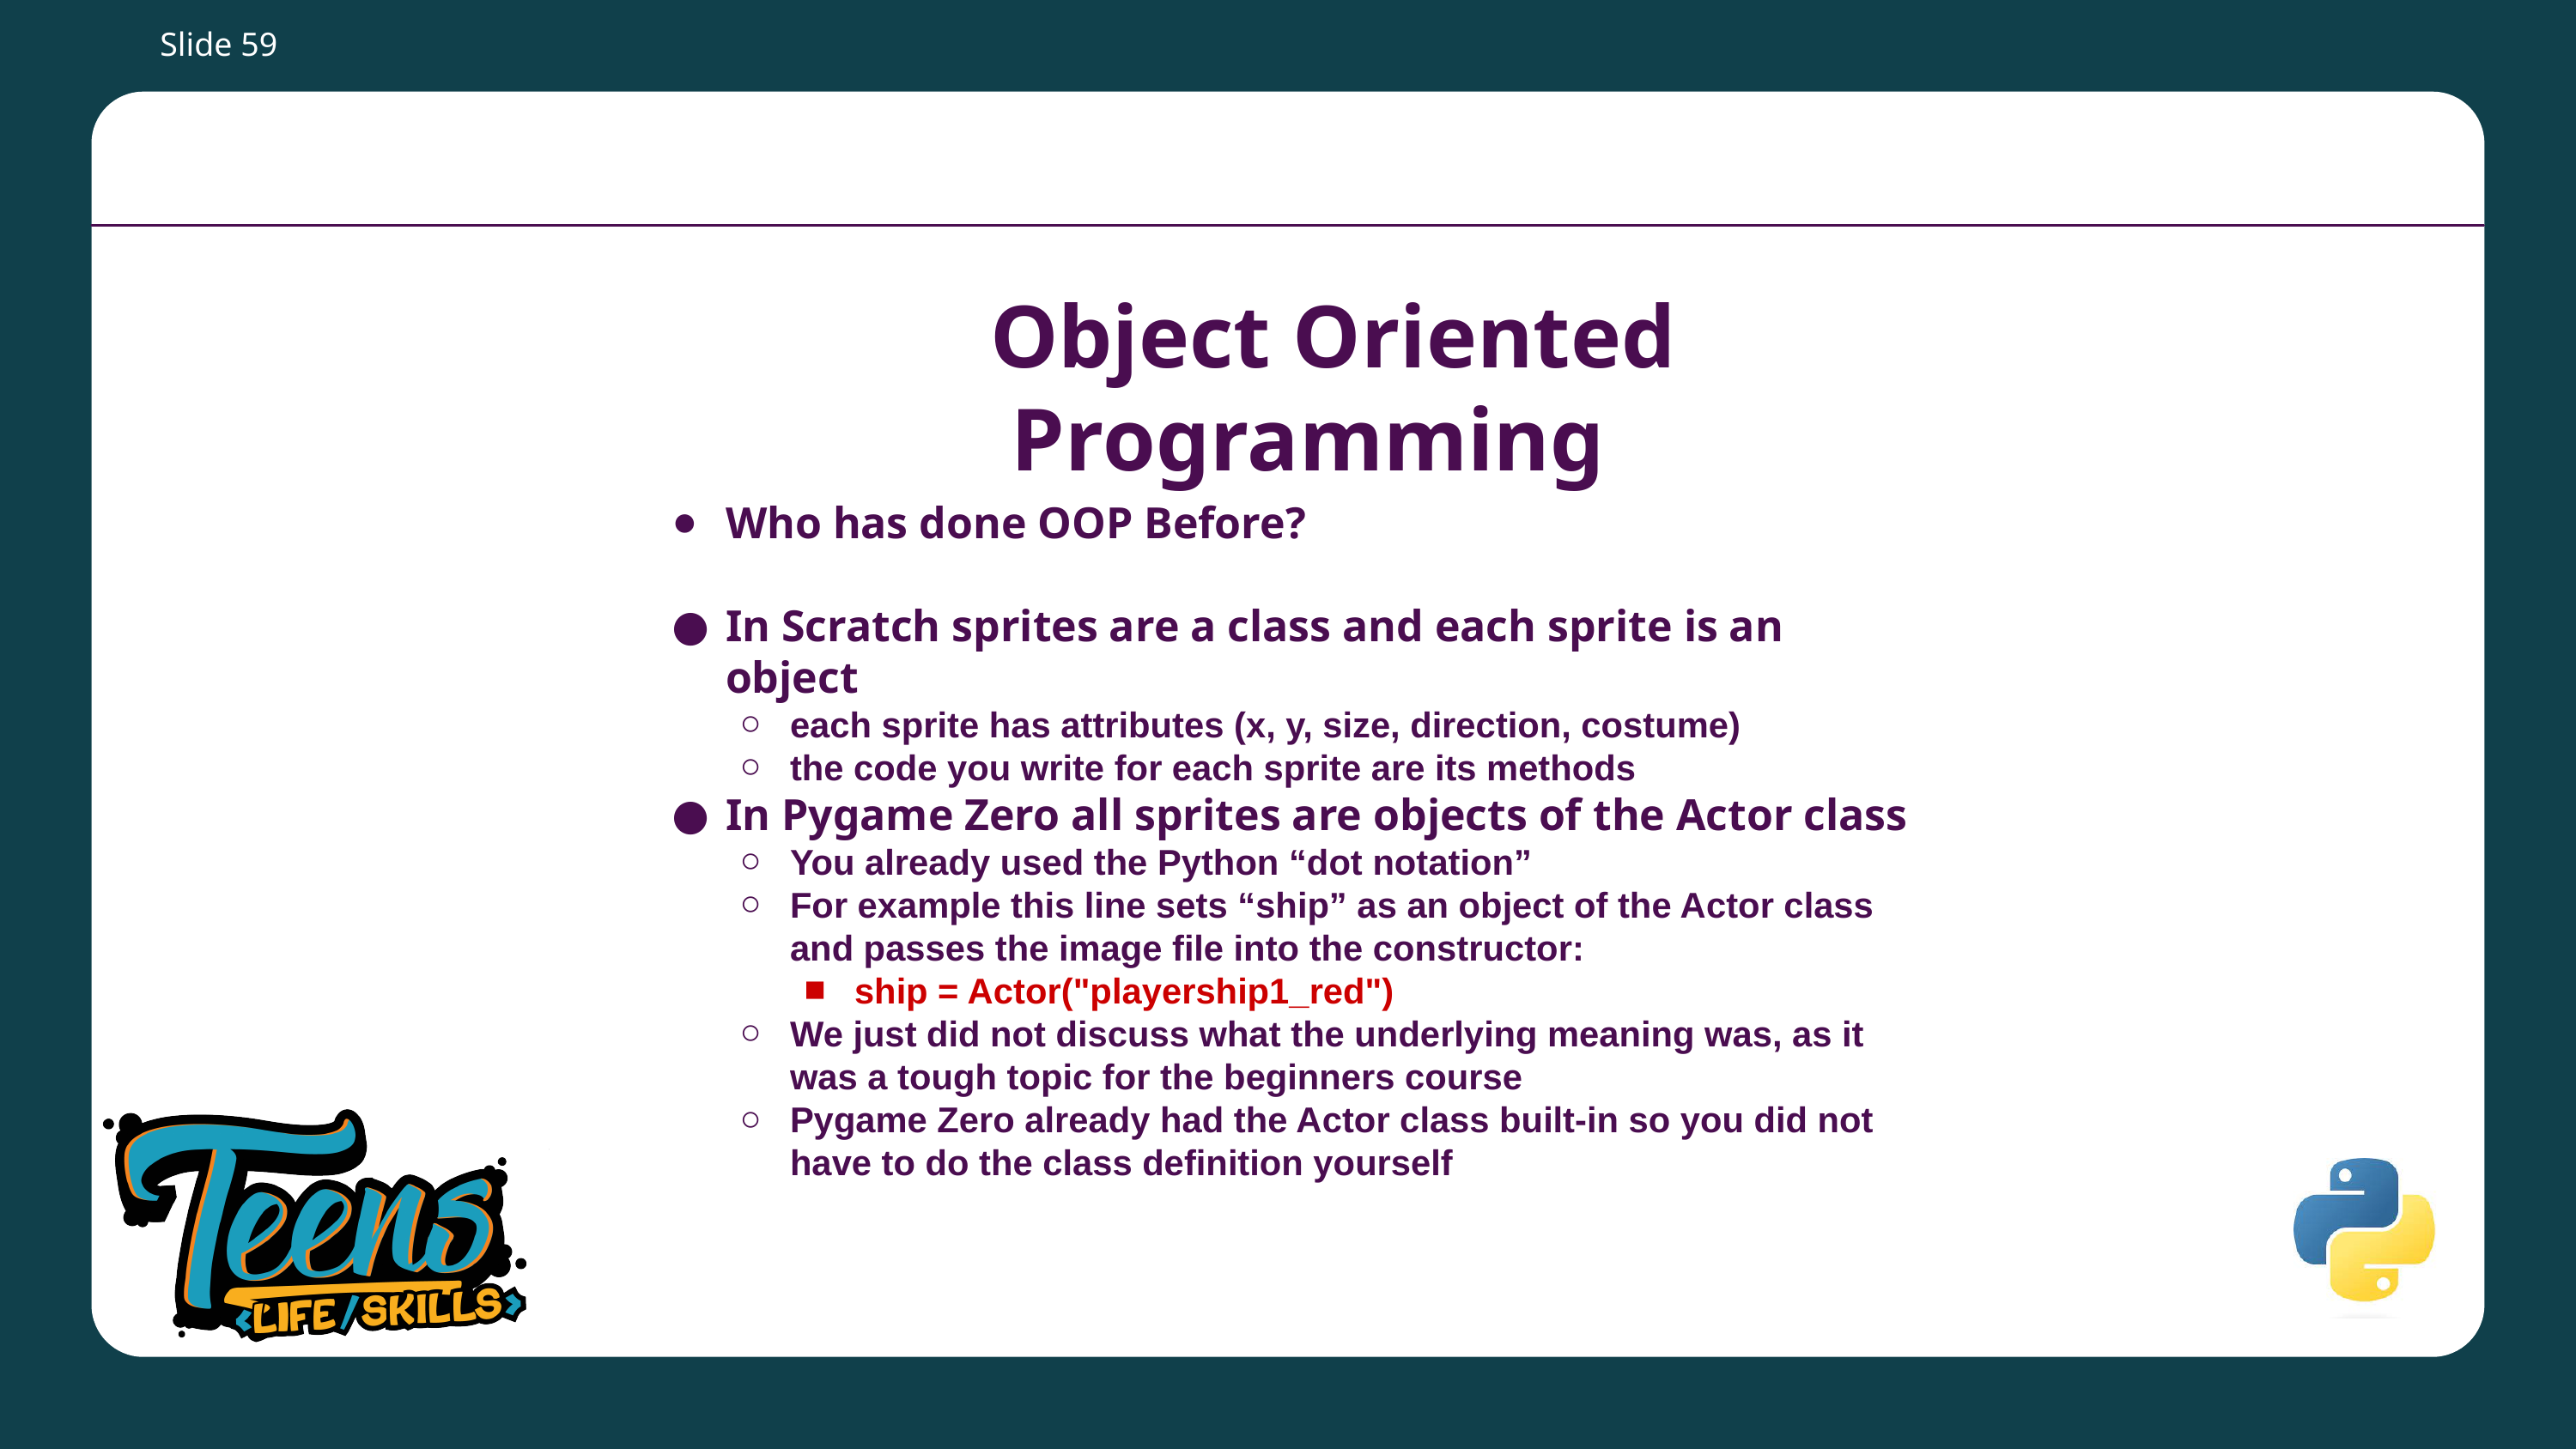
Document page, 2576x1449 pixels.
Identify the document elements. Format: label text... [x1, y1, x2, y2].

title Who has done OOP Before? In Scratch sprites are a class and each sprite is an object each sprite has attributes (x, y, size, direction, costume) the code you write for each sprite are its methods In Pygame Zero all sprites are objects of the Actor class You already used the Python “dot notation” For example this line sets “ship” as an object of the Actor class and passes the image file into the constructor: ship = Actor("playership1_red") We just did not discuss what the underlying meaning was, as it was a tough topic for the beginners course Pygame Zero already had the Actor class built-in so you did not have to do the class definition yourself [648, 482, 1928, 1196]
title Object Oriented Programming [693, 269, 1973, 537]
picture [34, 923, 614, 1449]
slide_number Slide ‹#› [136, 0, 373, 92]
picture [2293, 1158, 2439, 1319]
text_box [2256, 84, 2445, 143]
